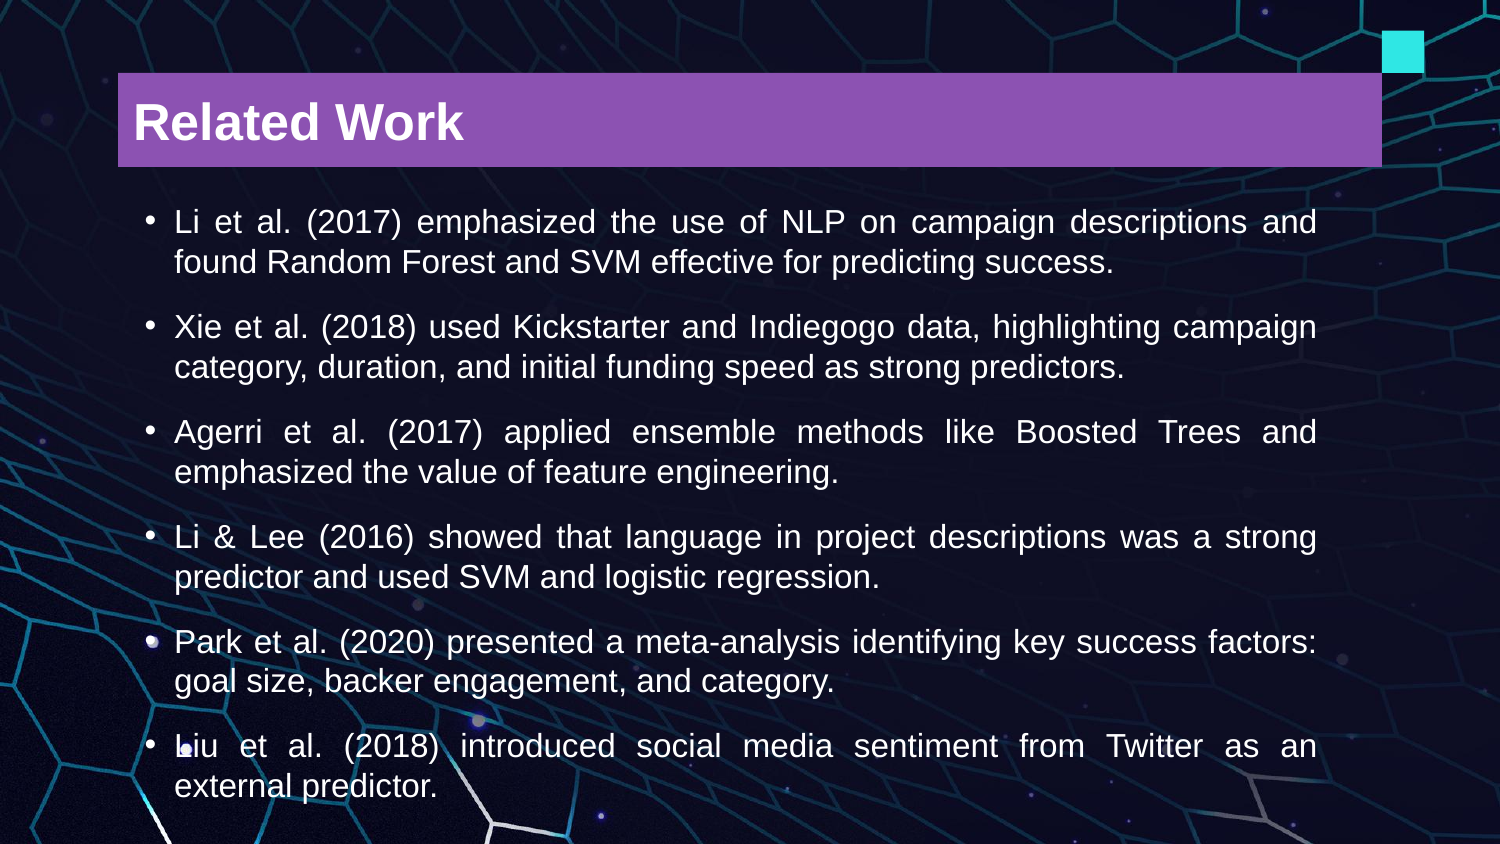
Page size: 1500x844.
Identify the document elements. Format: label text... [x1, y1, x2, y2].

subtitle Li et al. (2017) emphasized the use of NLP on campaign descriptions and found Random Forest and SVM effective for predicting success. Xie et al. (2018) used Kickstarter and Indiegogo data, highlighting campaign category, duration, and initial funding speed as strong predictors. Agerri et al. (2017) applied ensemble methods like Boosted Trees and emphasized the value of feature engineering. Li & Lee (2016) showed that language in project descriptions was a strong predictor and used SVM and logistic regression. Park et al. (2020) presented a meta-analysis identifying key success factors: goal size, backer engagement, and category. Liu et al. (2018) introduced social media sentiment from Twitter as an external predictor. [70, 192, 1335, 812]
picture [0, 0, 1500, 844]
title Related Work [118, 72, 1382, 167]
